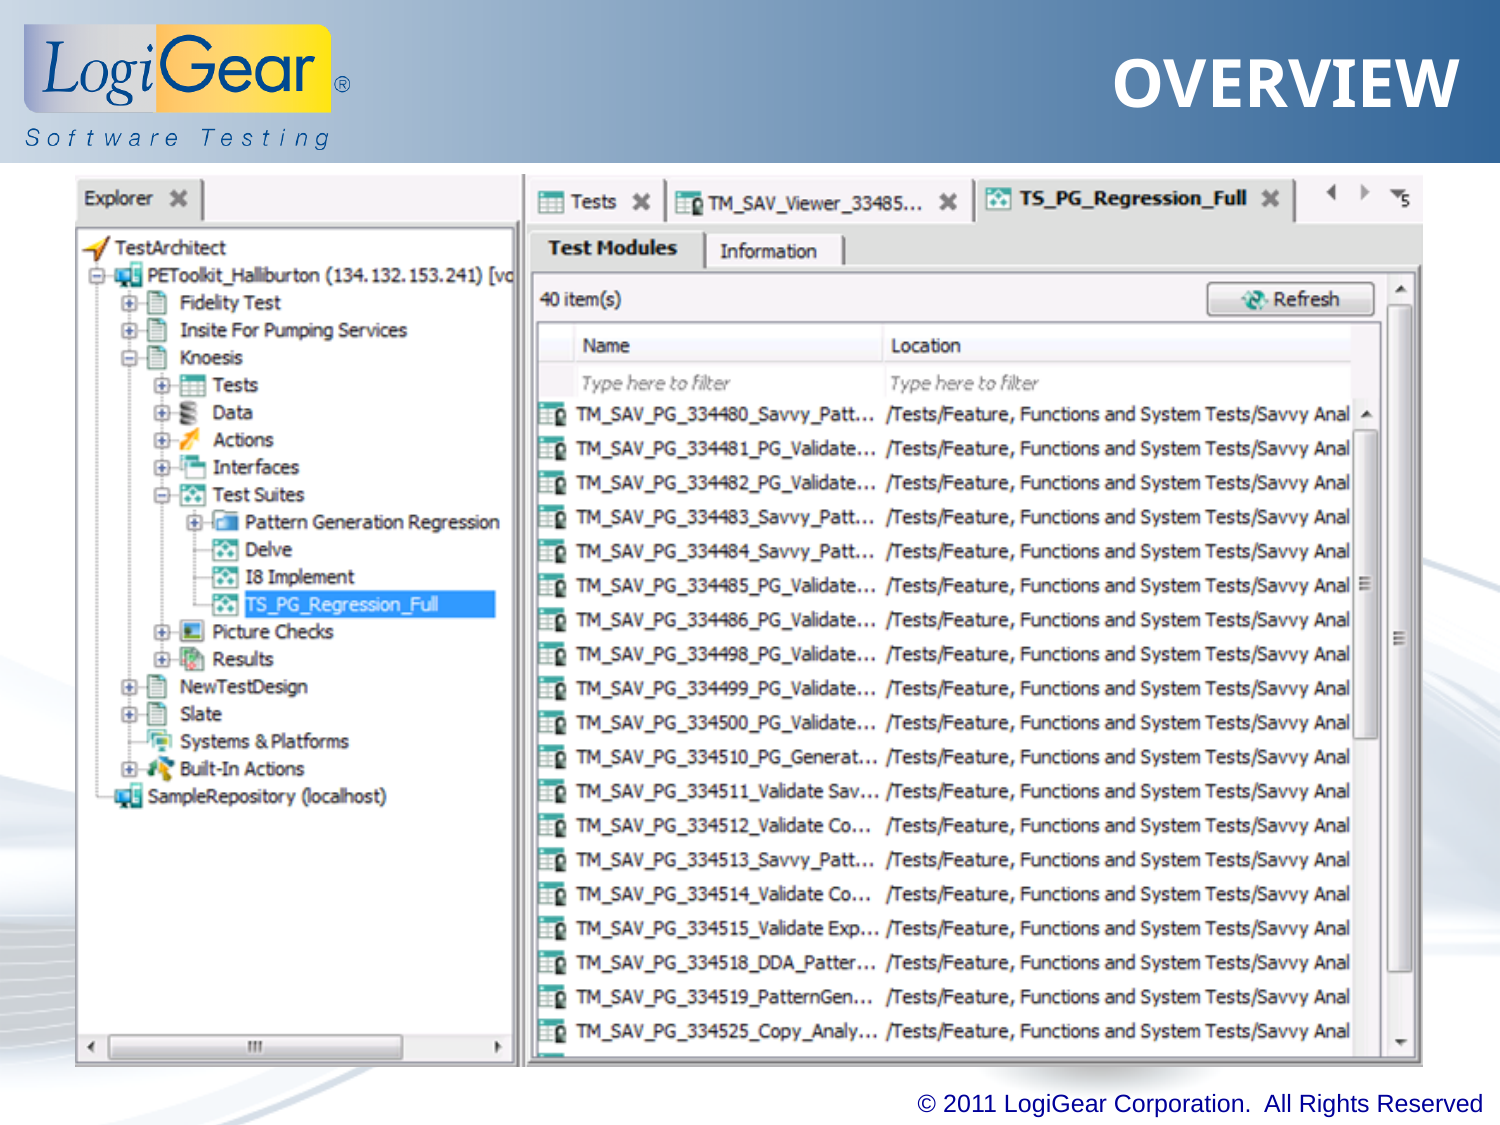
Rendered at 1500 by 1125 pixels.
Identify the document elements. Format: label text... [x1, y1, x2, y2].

picture [24, 24, 350, 150]
title OVERVIEW [362, 24, 1476, 138]
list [74, 174, 1423, 1068]
